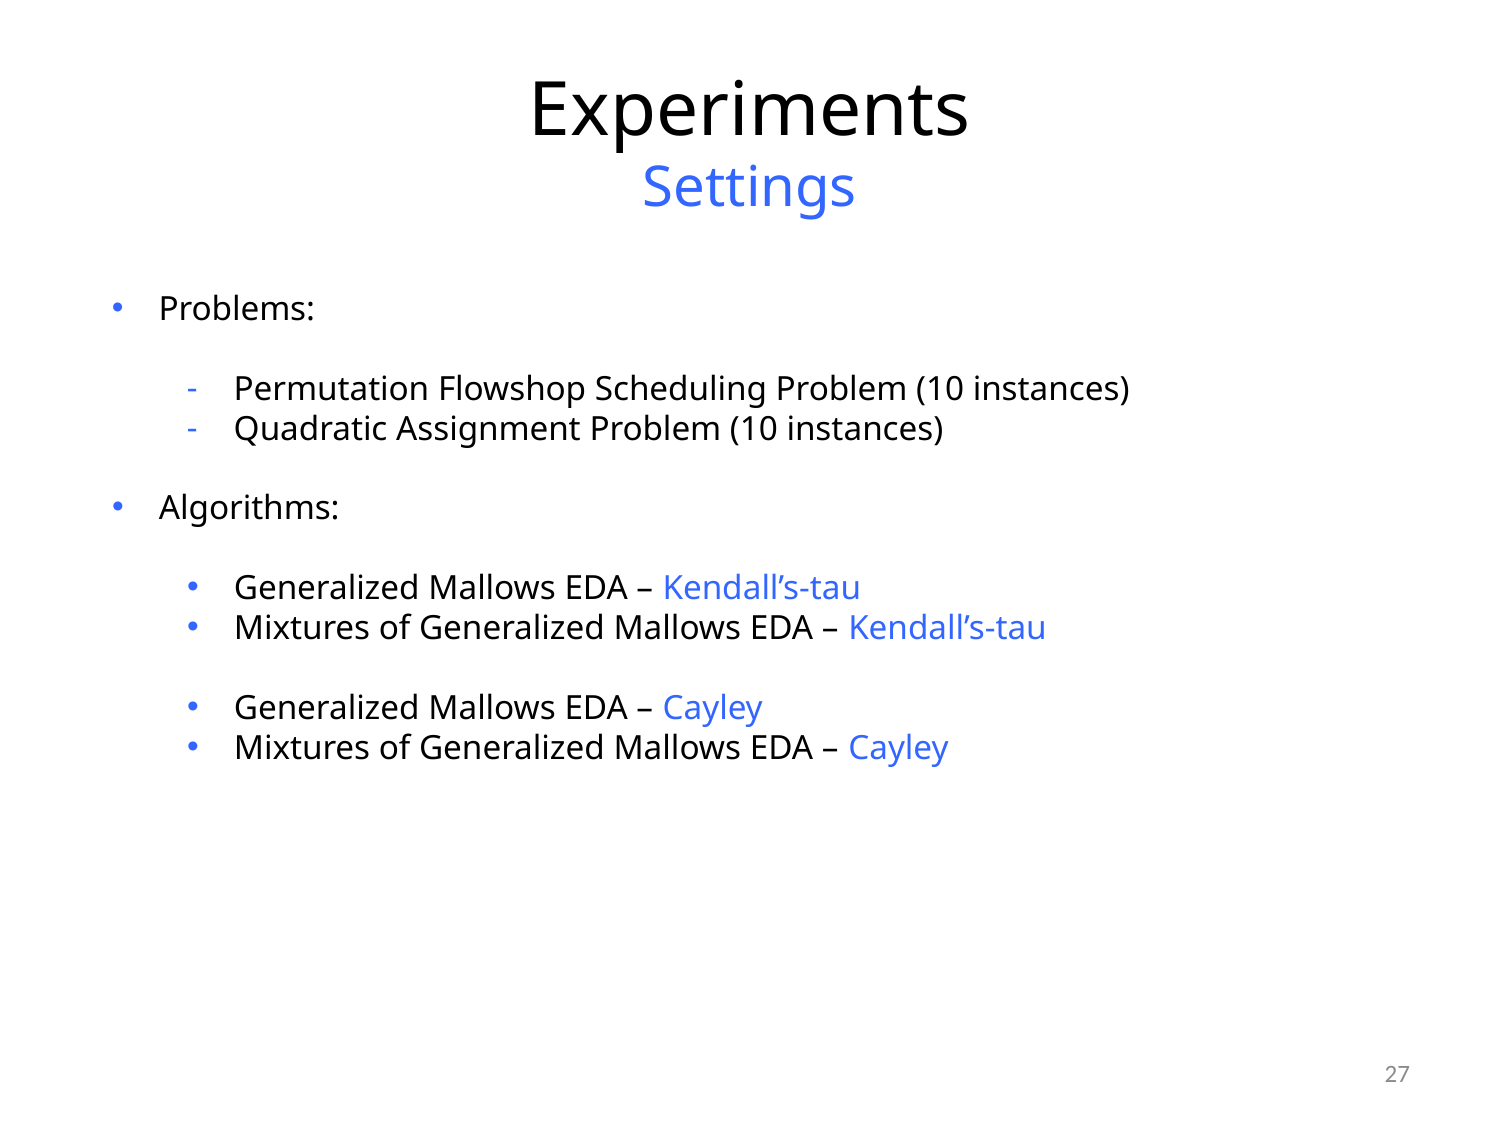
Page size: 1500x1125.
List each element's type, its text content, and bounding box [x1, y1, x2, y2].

title Experiments Settings [75, 45, 1425, 233]
text_box Problems: Permutation Flowshop Scheduling Problem (10 instances) Quadratic Assignment Problem (10 instances) Algorithms: Generalized Mallows EDA – Kendall’s-tau Mixtures of Generalized Mallows EDA – Kendall’s-tau Generalized Mallows EDA – Cayley Mixtures of Generalized Mallows EDA – Cayley [97, 279, 1146, 814]
slide_number 27 [1074, 1042, 1425, 1103]
